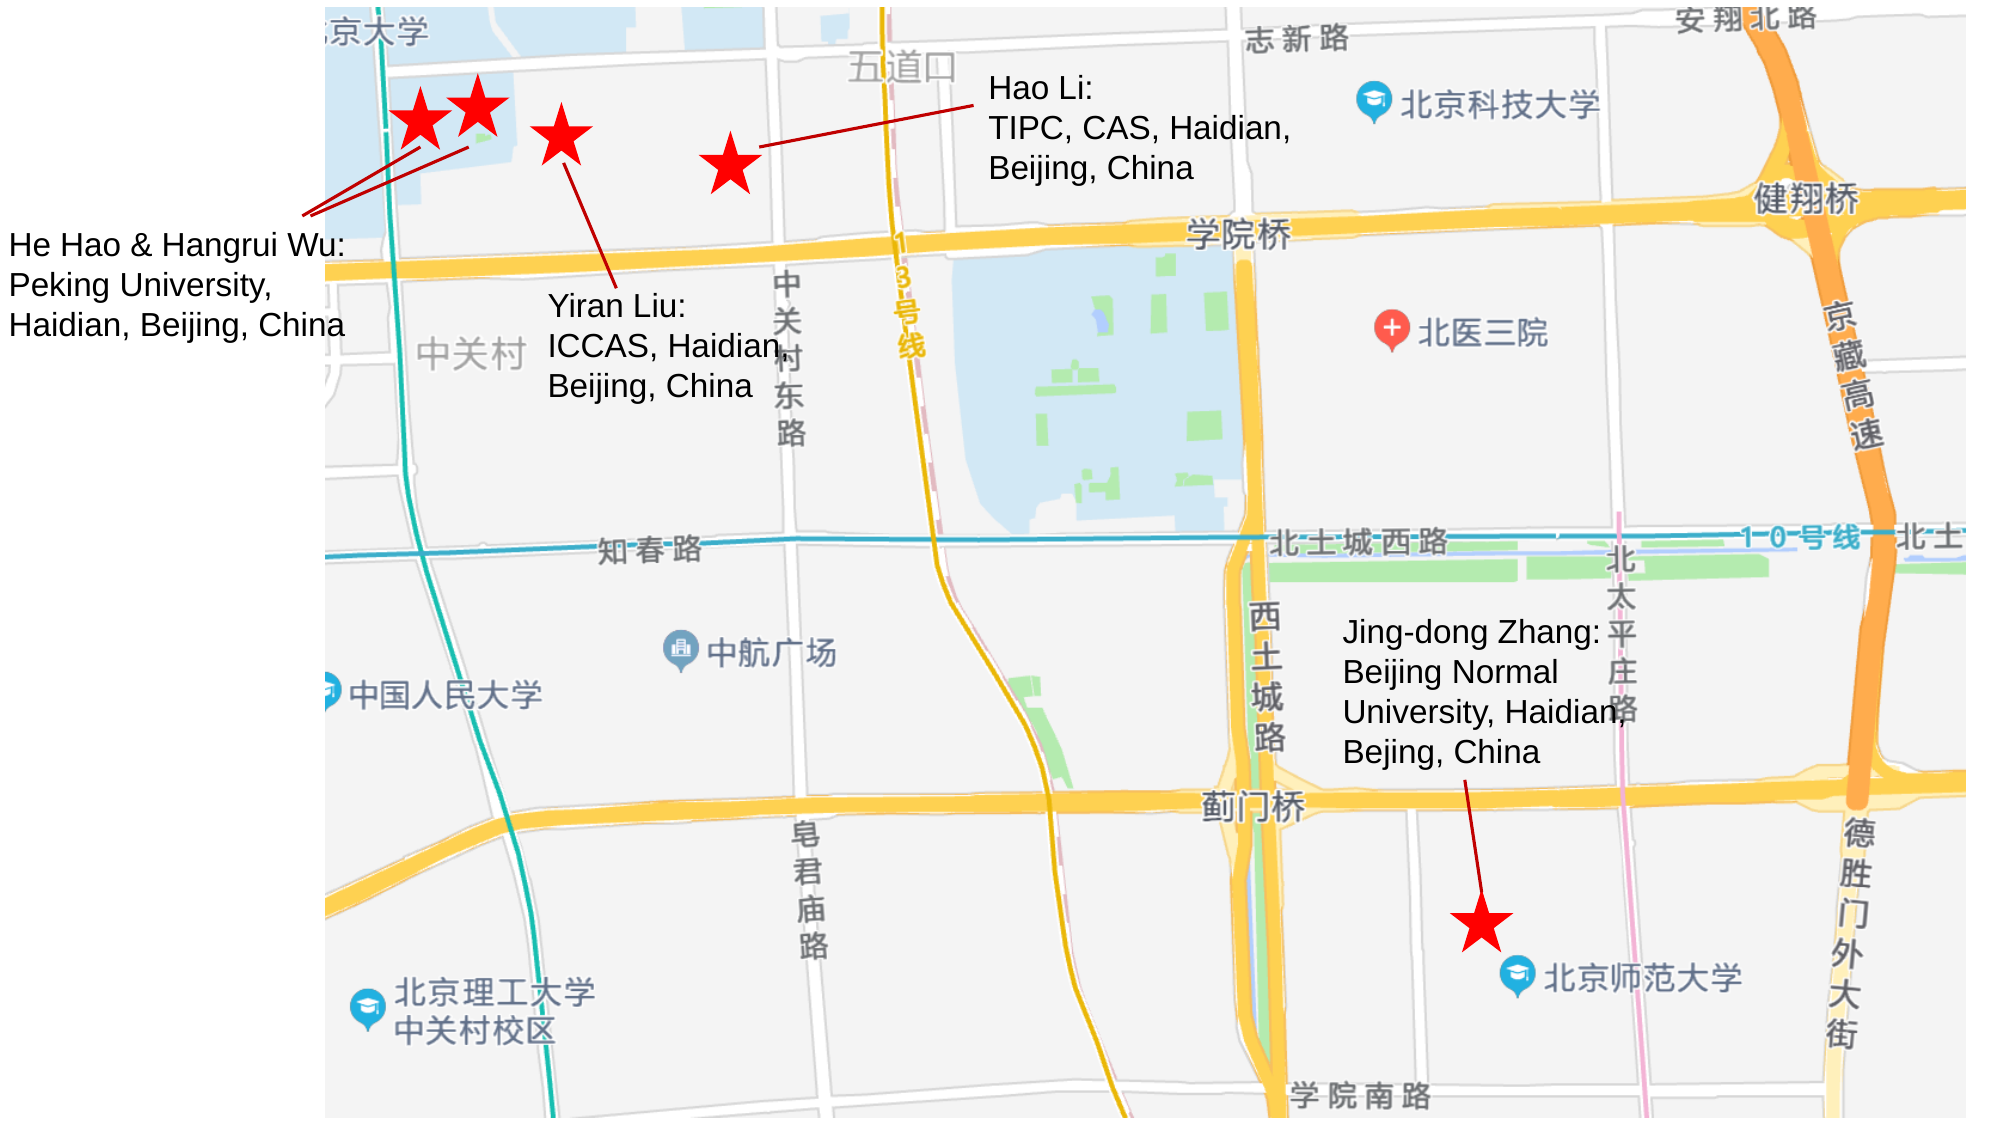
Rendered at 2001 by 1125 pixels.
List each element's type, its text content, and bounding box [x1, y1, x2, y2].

text_box He Hao & Hangrui Wu: Peking University, Haidian, Beijing, China [0, 215, 325, 351]
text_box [310, 147, 469, 216]
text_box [563, 162, 617, 289]
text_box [302, 147, 310, 216]
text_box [759, 105, 974, 147]
picture [325, 7, 1966, 1118]
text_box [1464, 779, 1482, 893]
